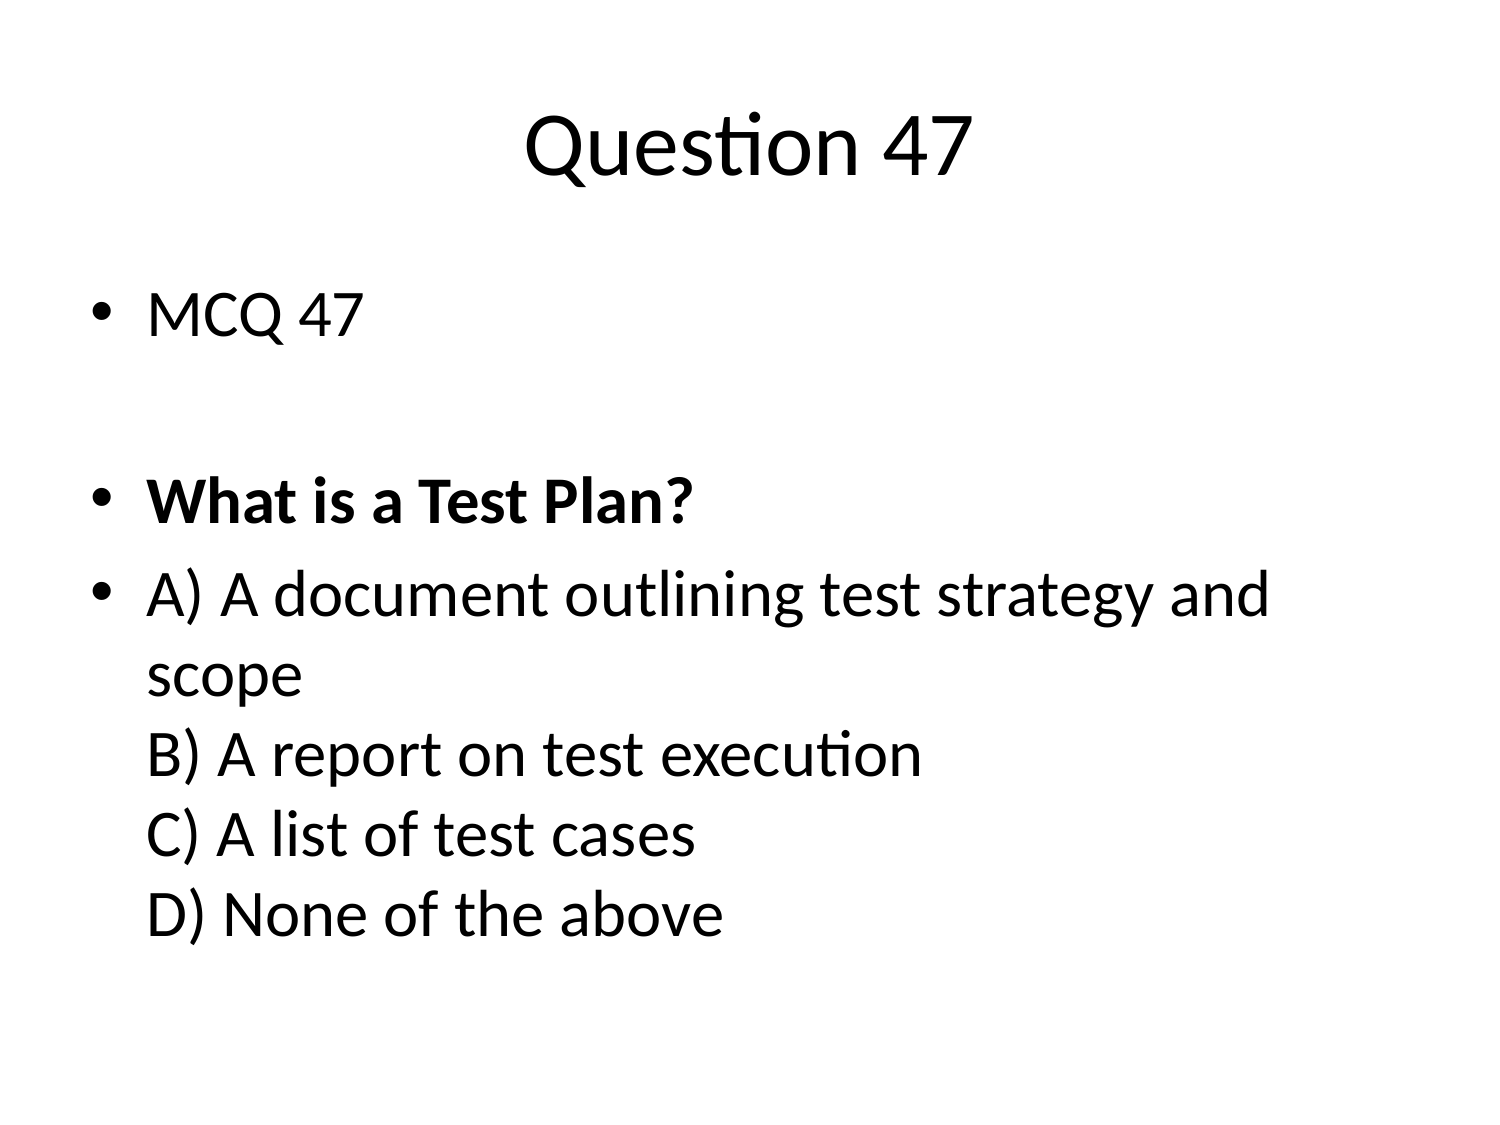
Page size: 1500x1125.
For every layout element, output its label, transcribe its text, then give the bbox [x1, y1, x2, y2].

title Question 47 [75, 45, 1425, 233]
list MCQ 47 What is a Test Plan? A) A document outlining test strategy and scope B) A report on test execution C) A list of test cases D) None of the above [75, 262, 1425, 1005]
